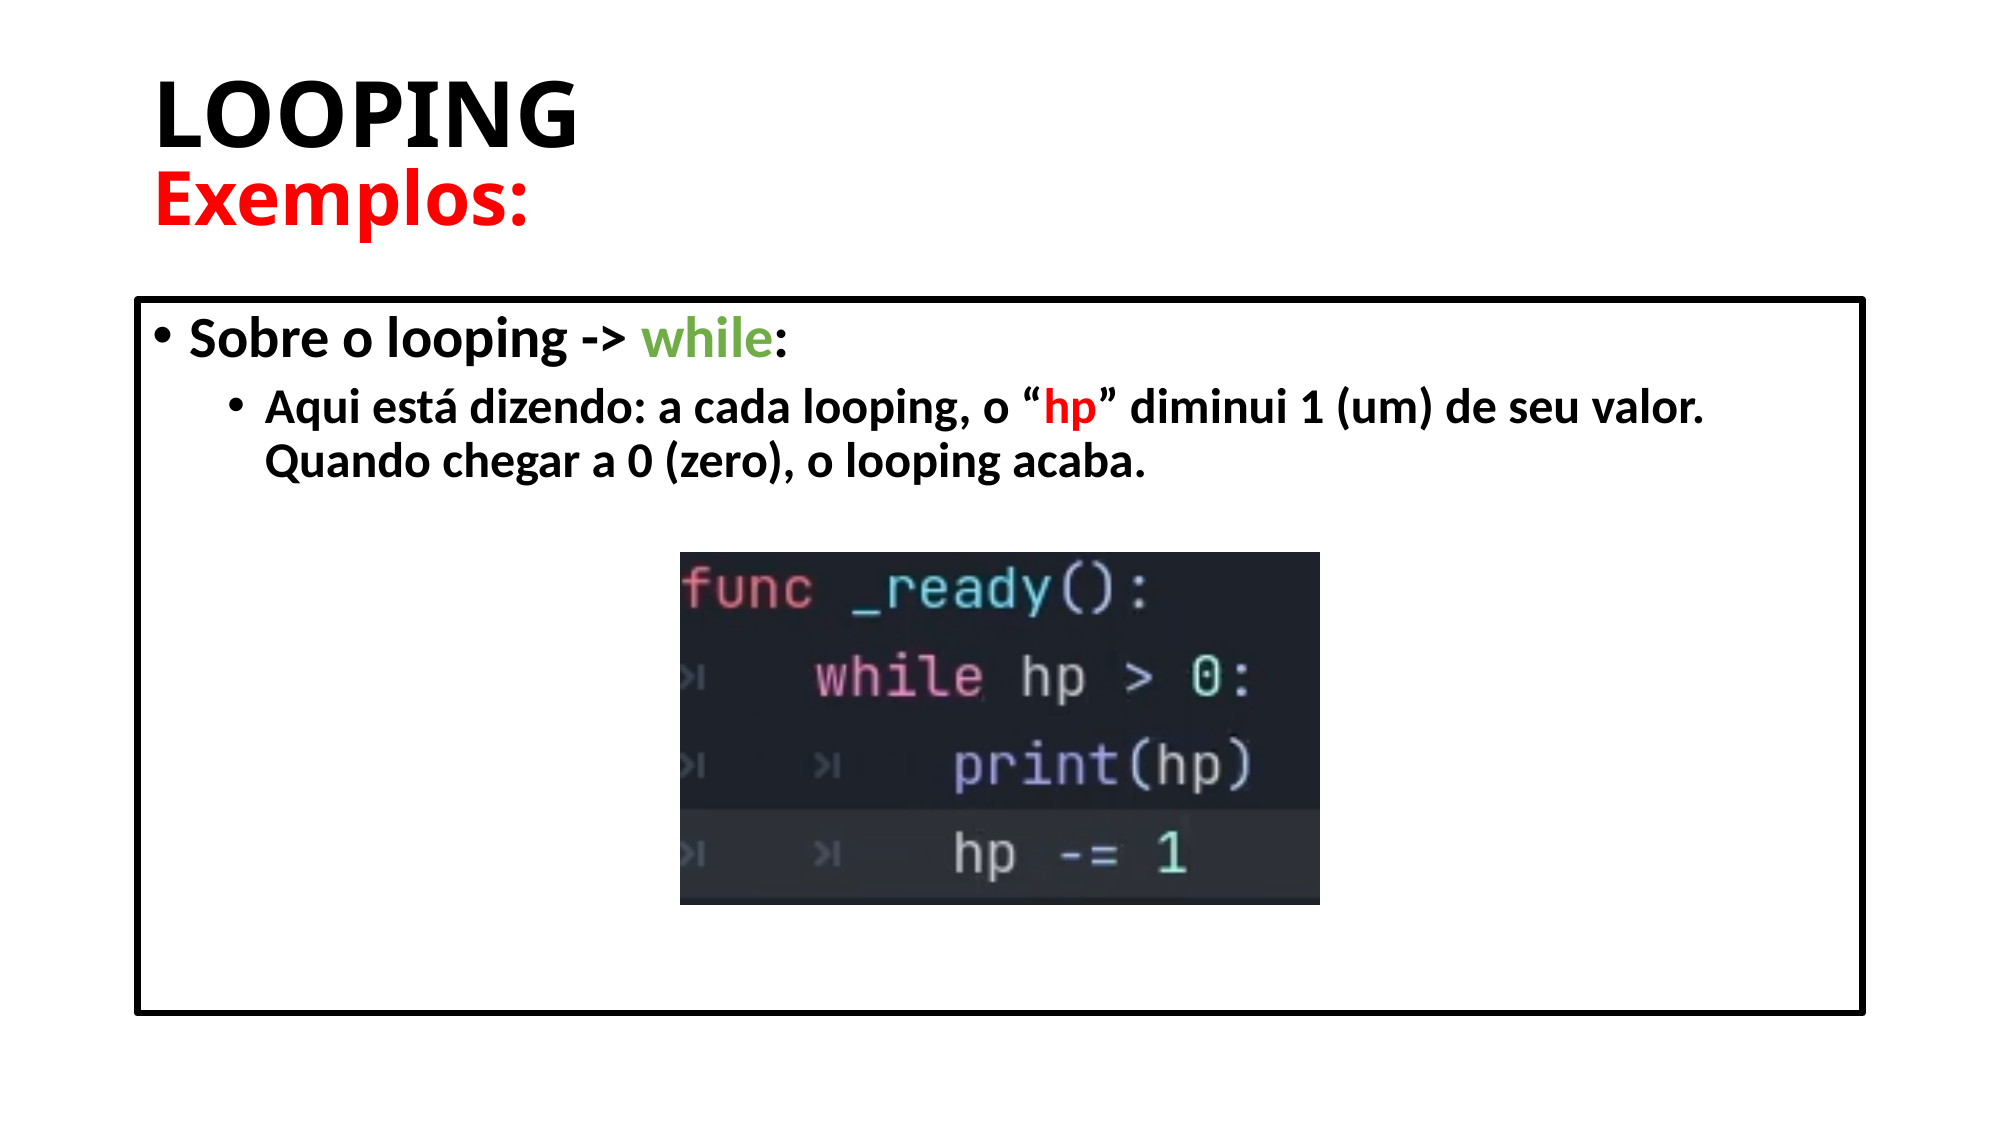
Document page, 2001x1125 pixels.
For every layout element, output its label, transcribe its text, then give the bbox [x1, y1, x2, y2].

list Sobre o looping -> while: Aqui está dizendo: a cada looping, o “hp” diminui 1 (um) de seu valor. Quando chegar a 0 (zero), o looping acaba. [137, 299, 1863, 1014]
text_box Exemplos: [137, 153, 1863, 250]
title LOOPING [137, 59, 1863, 153]
picture [680, 552, 1320, 905]
